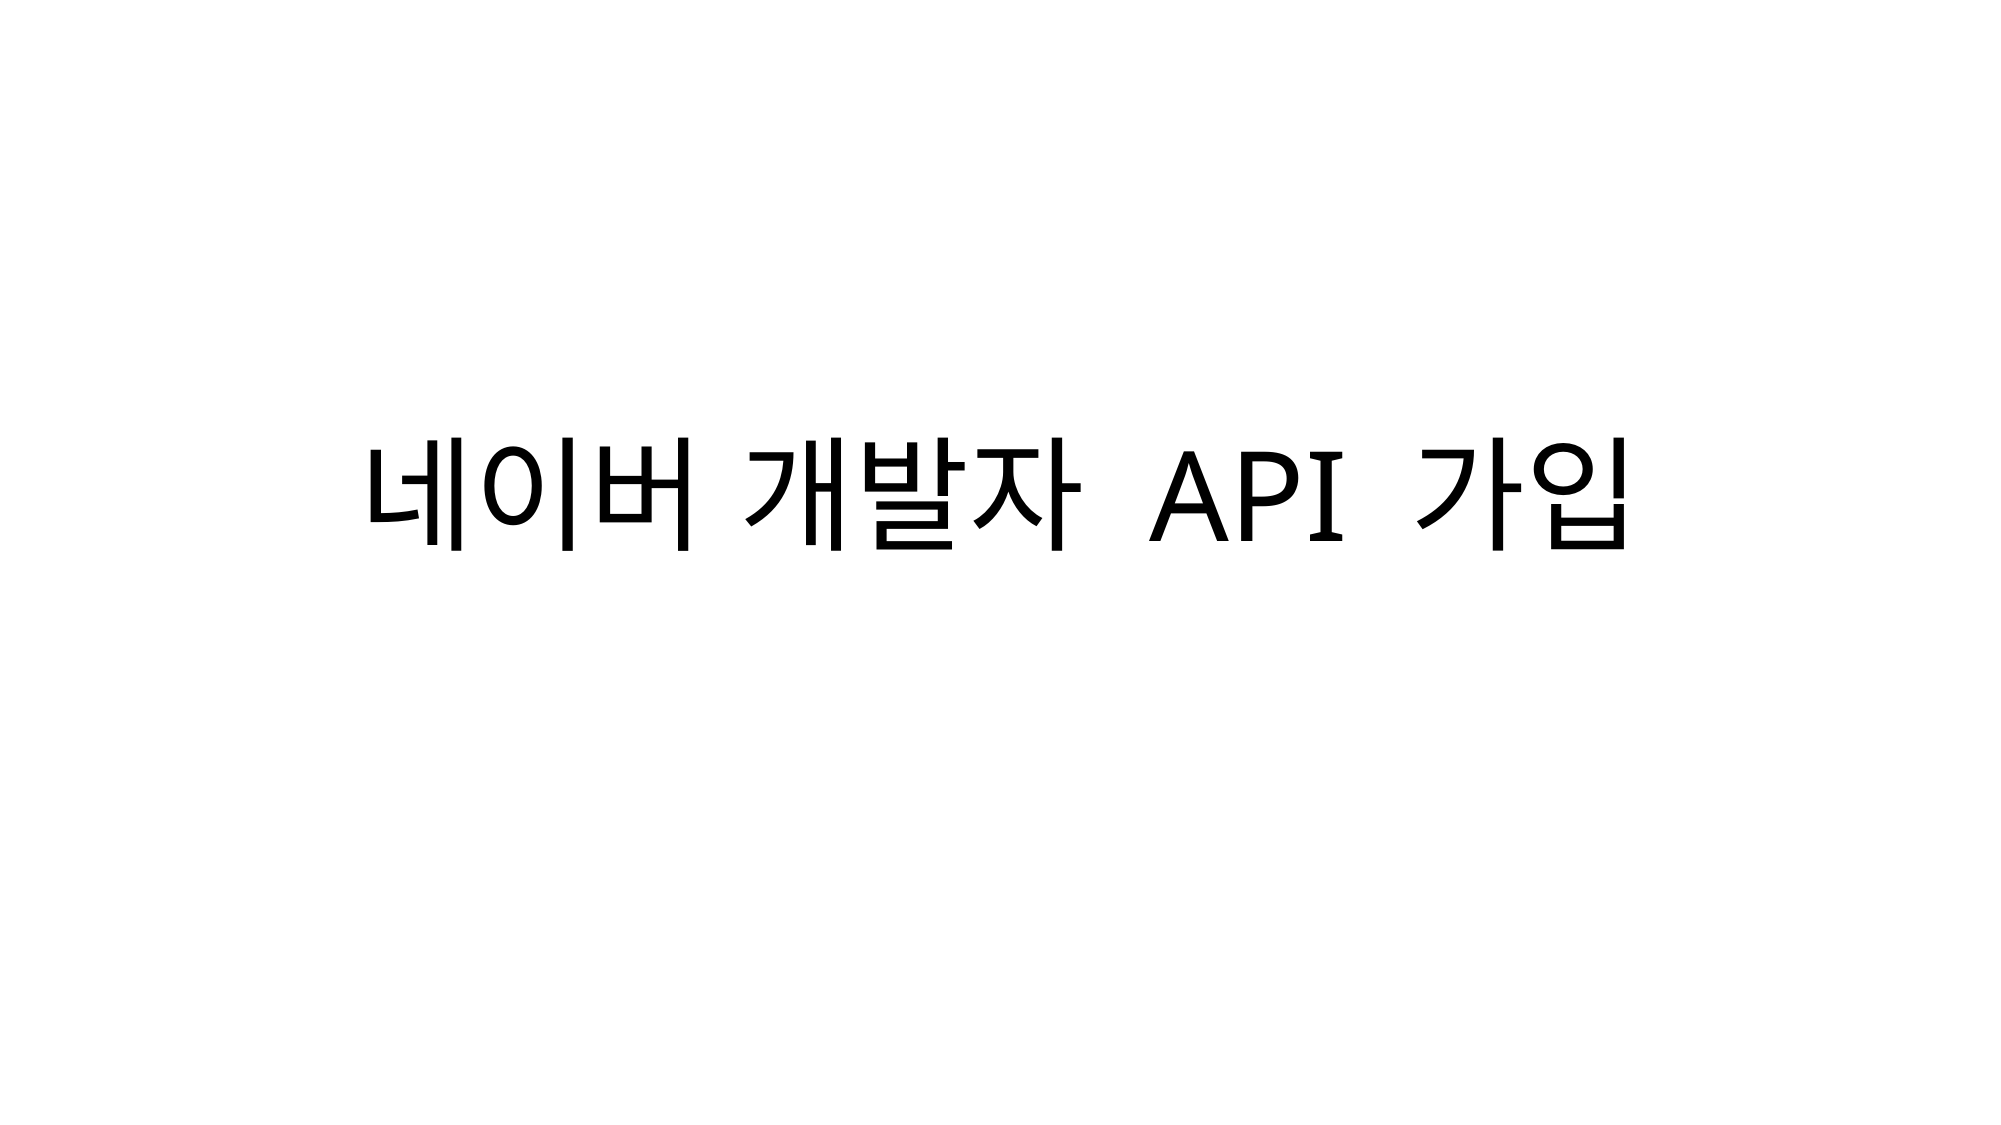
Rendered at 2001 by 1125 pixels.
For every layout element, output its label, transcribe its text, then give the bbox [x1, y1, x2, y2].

title 네이버 개발자 API 가입 [249, 184, 1750, 576]
